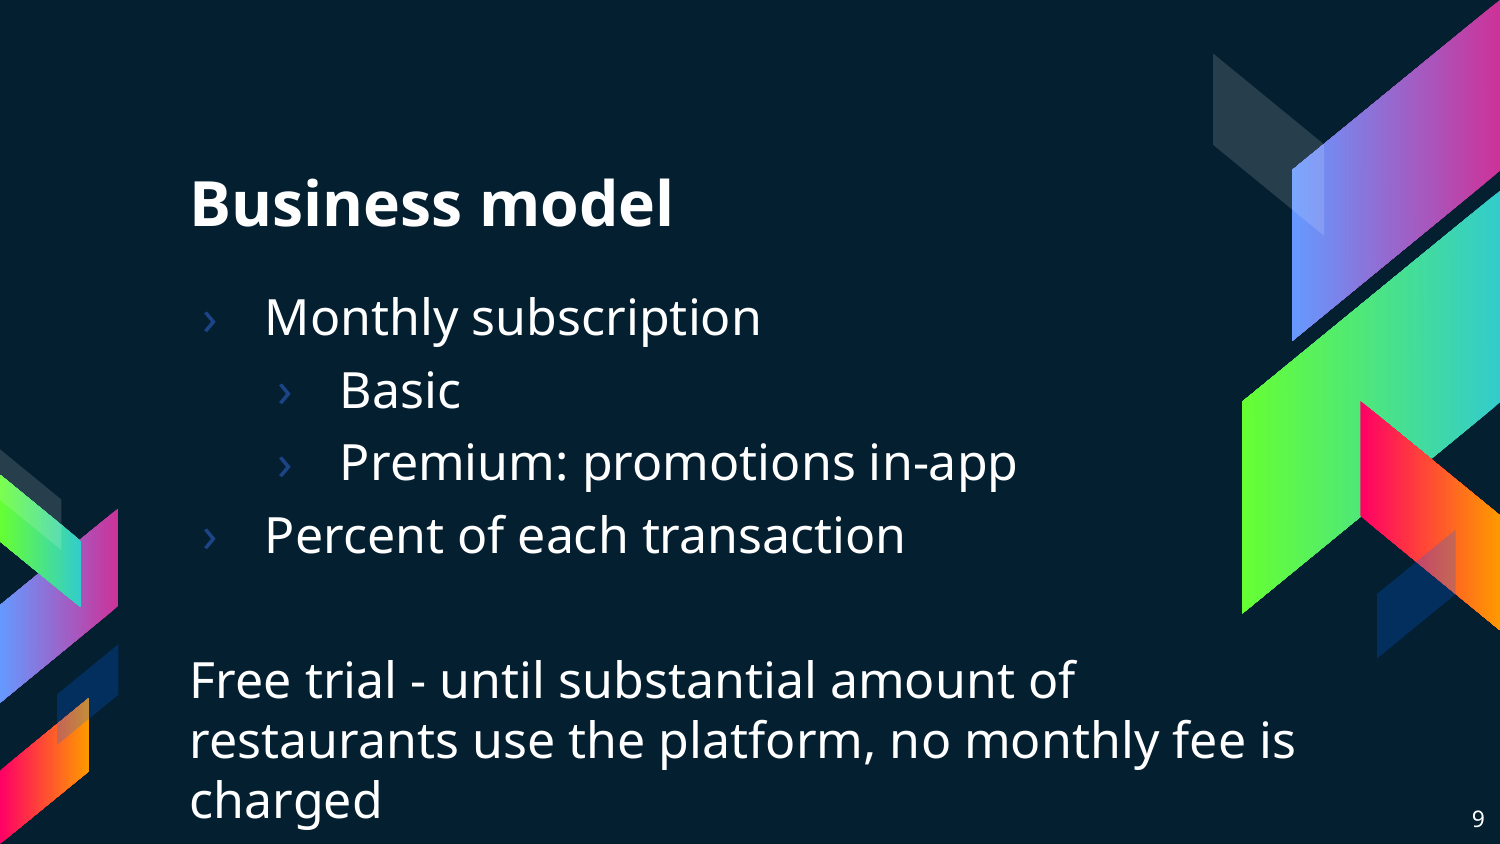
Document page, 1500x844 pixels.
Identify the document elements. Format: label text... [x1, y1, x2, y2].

slide_number 9 [1403, 789, 1500, 844]
title Business model [175, 149, 1155, 255]
list Monthly subscription Basic Premium: promotions in-app Percent of each transaction Free trial - until substantial amount of restaurants use the platform, no monthly fee is charged [175, 270, 1346, 725]
